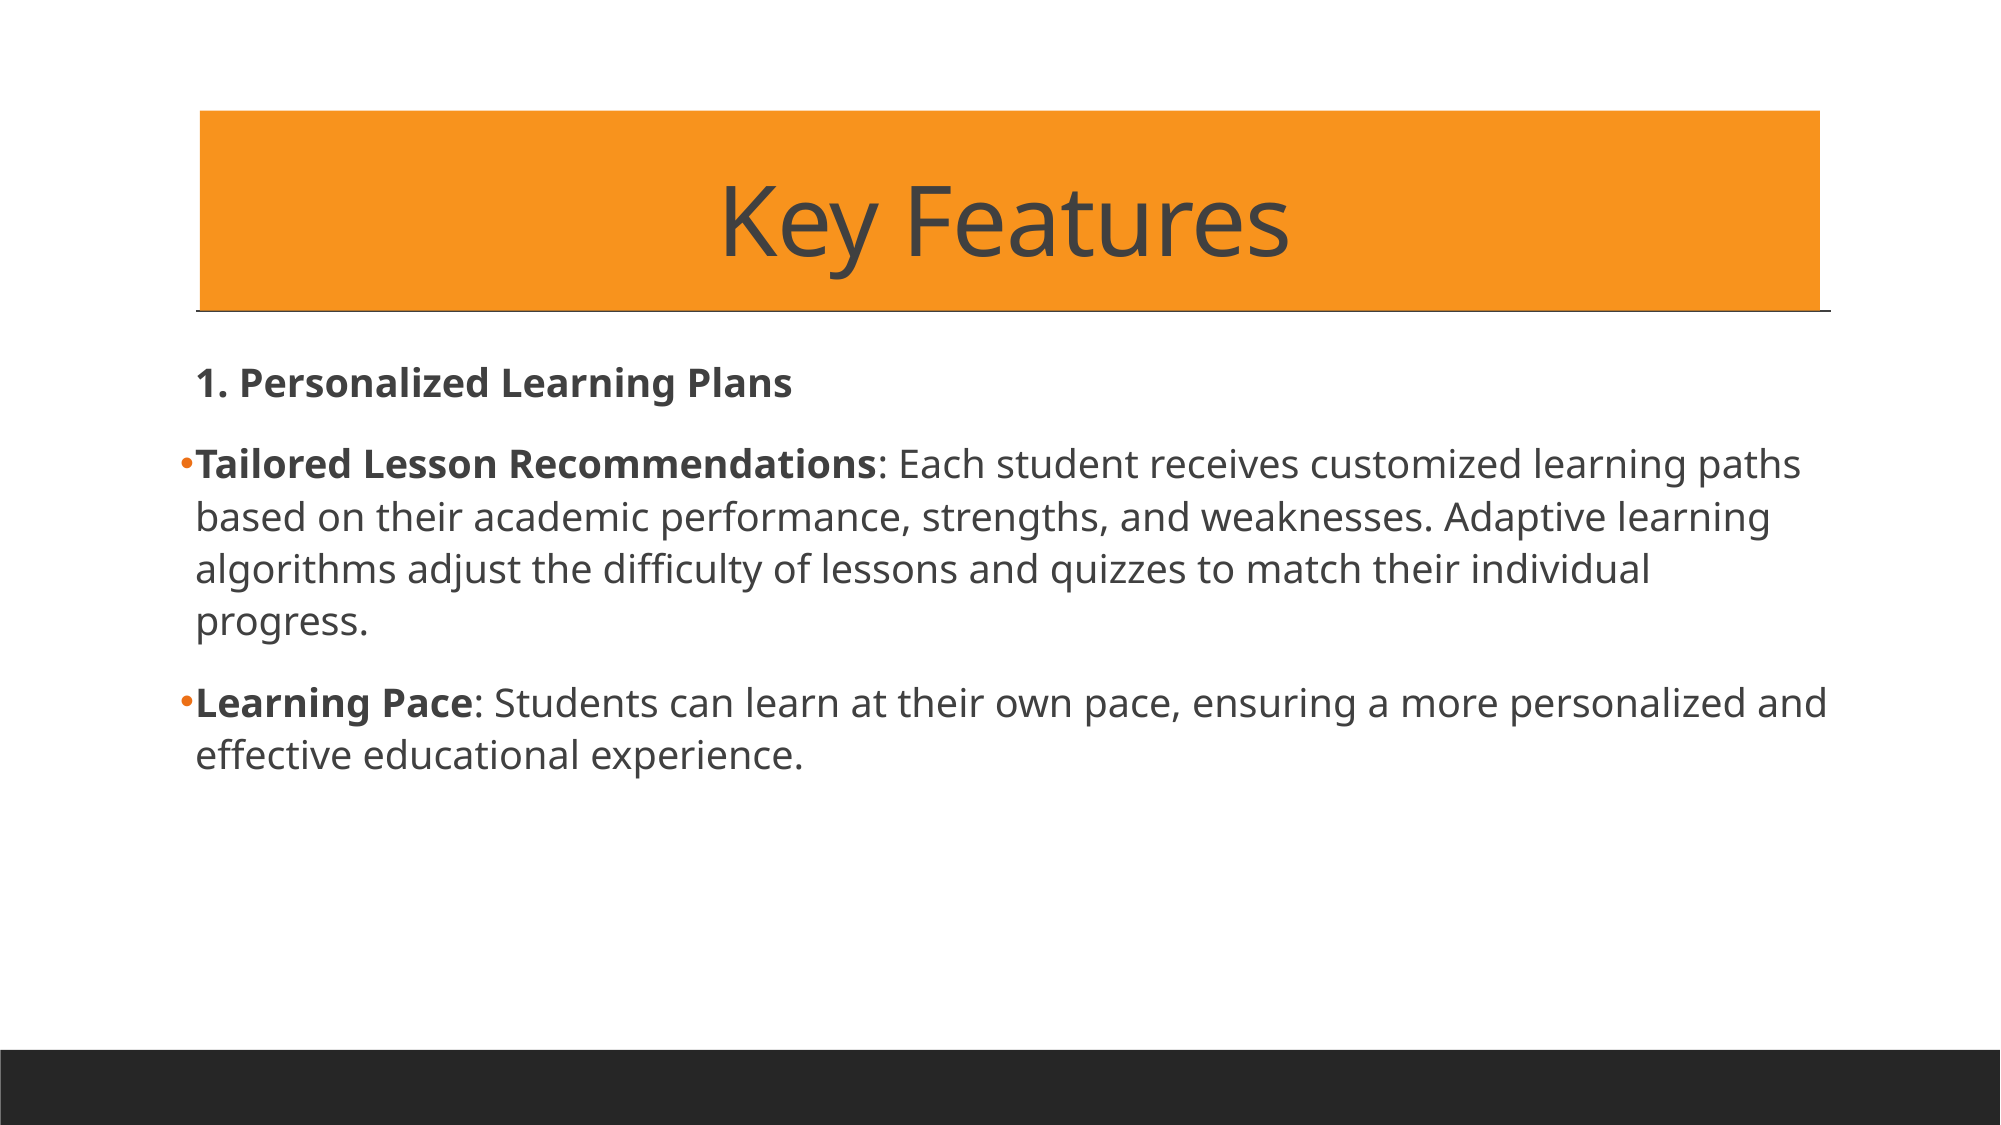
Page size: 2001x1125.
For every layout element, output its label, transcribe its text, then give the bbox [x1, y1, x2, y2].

text_box [199, 285, 1821, 312]
list 1. Personalized Learning Plans Tailored Lesson Recommendations: Each student receives customized learning paths based on their academic performance, strengths, and weaknesses. Adaptive learning algorithms adjust the difficulty of lessons and quizzes to match their individual progress. Learning Pace: Students can learn at their own pace, ensuring a more personalized and effective educational experience. [180, 345, 1830, 963]
title Key Features [180, 47, 1830, 285]
